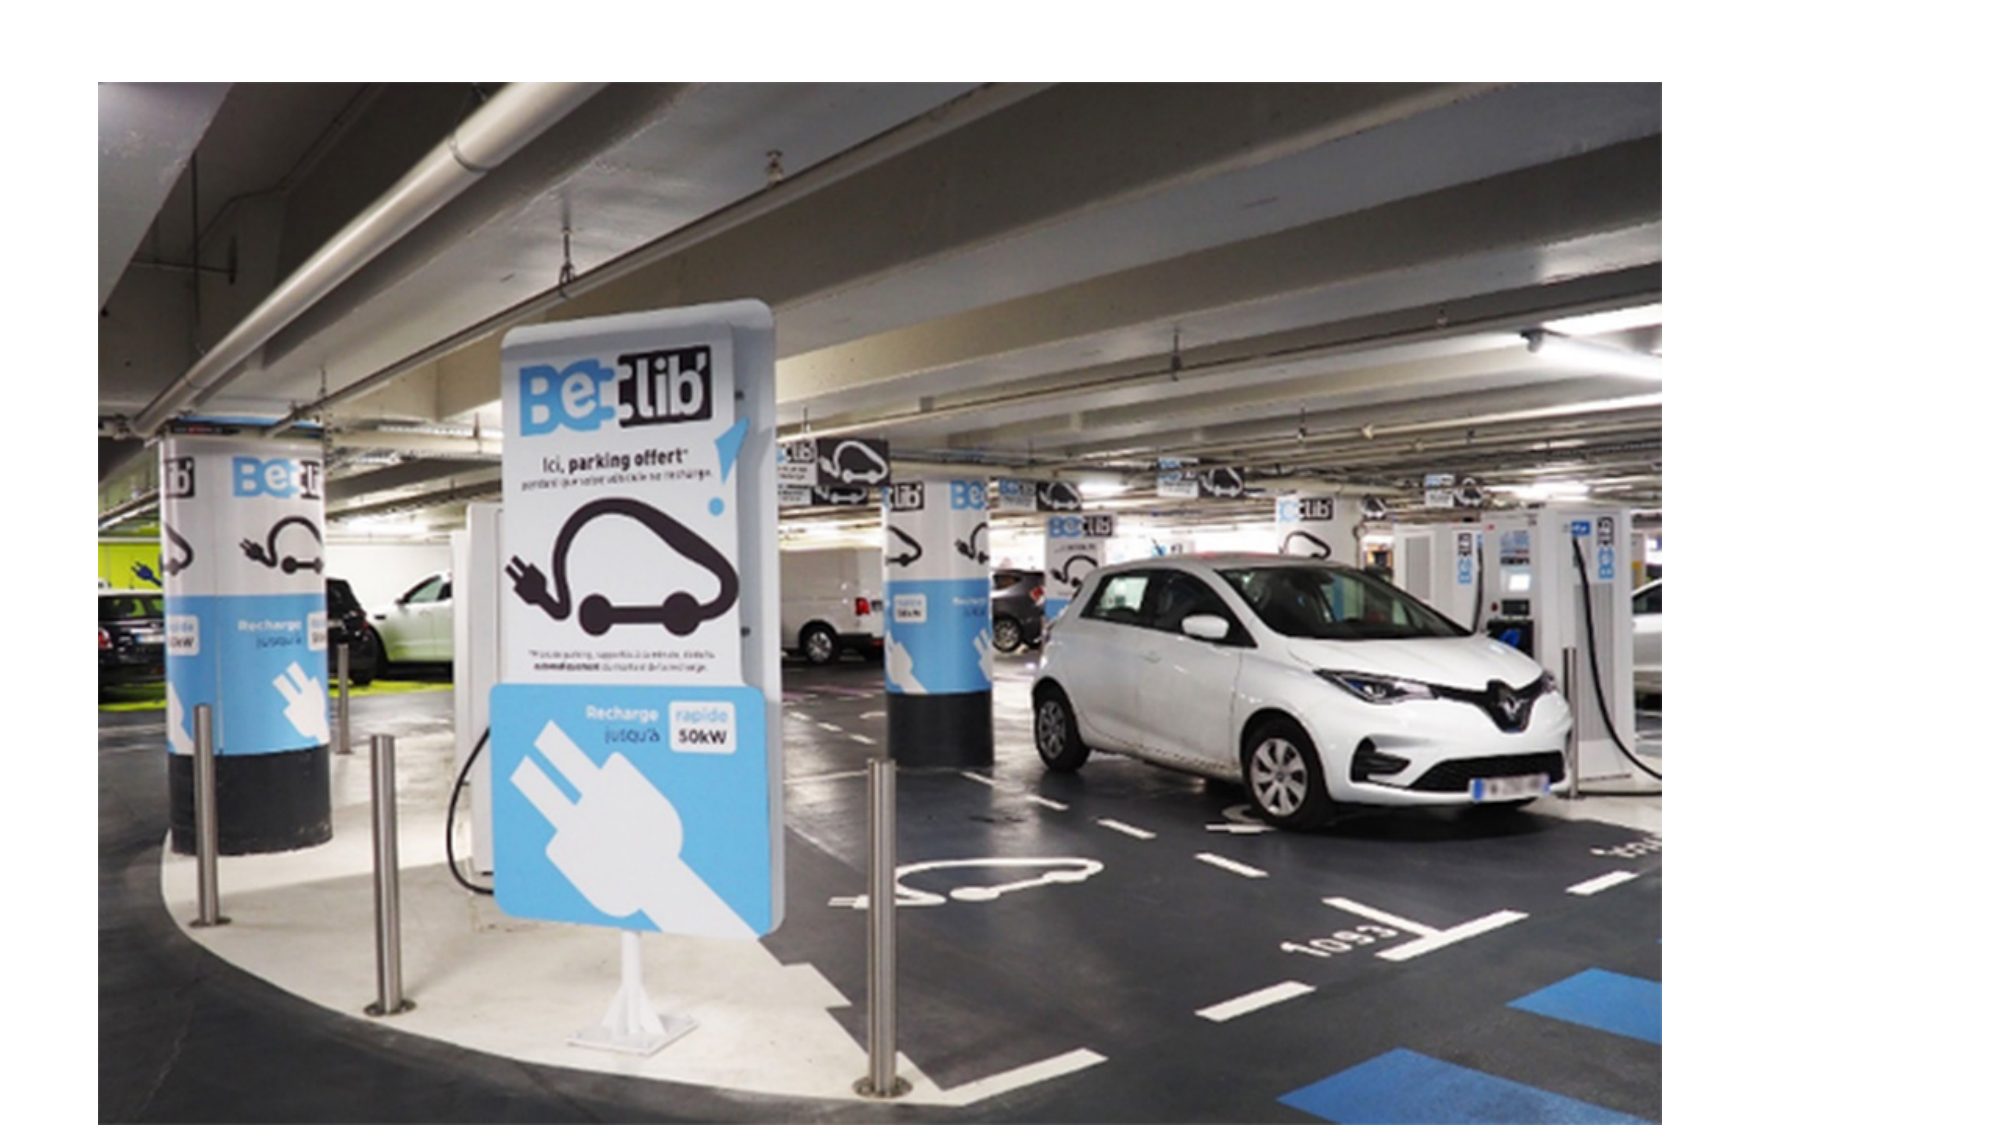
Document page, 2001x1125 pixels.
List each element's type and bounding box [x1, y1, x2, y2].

picture [98, 82, 1662, 1125]
